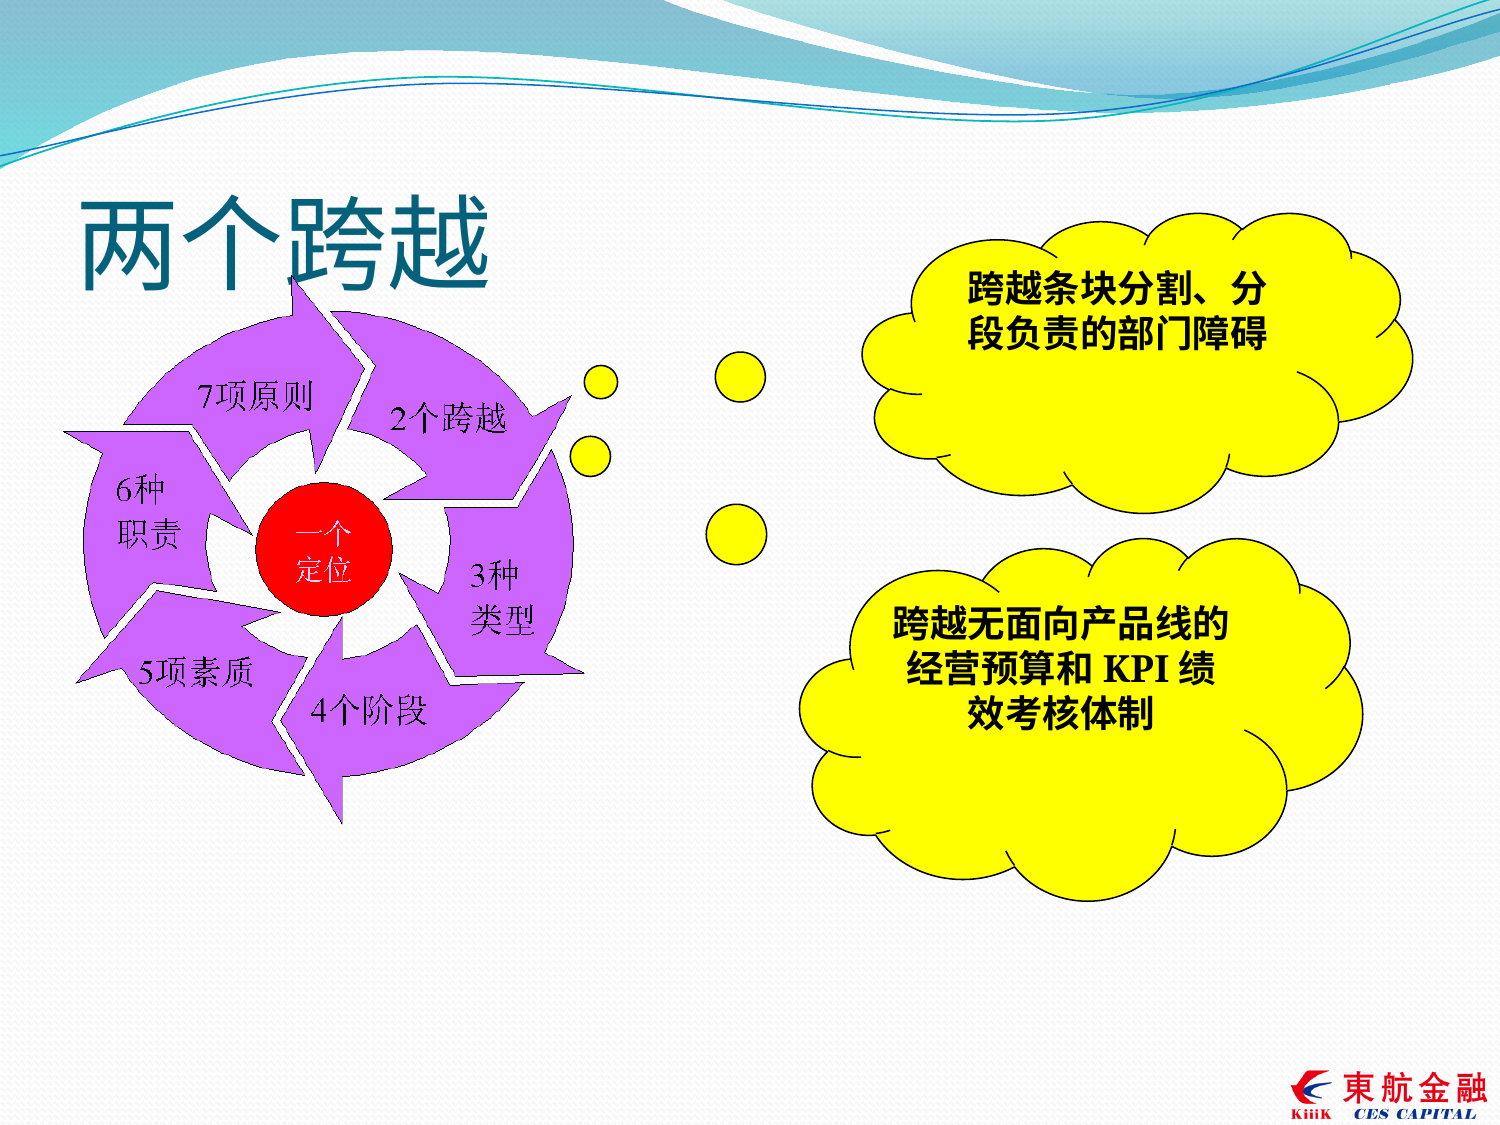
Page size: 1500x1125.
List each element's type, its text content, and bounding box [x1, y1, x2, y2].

picture [1277, 1064, 1500, 1125]
text_box 跨越条块分割、分段负责的部门障碍 [591, 365, 618, 399]
text_box 跨越无面向产品线的经营预算和KPI绩效考核体制 [799, 538, 1363, 902]
picture [62, 274, 585, 826]
text_box 跨越条块分割、分段负责的部门障碍 [715, 352, 766, 402]
text_box 跨越条块分割、分段负责的部门障碍 [862, 213, 1413, 514]
text_box 跨越无面向产品线的经营预算和KPI绩效考核体制 [706, 504, 767, 565]
text_box 跨越无面向产品线的经营预算和KPI绩效考核体制 [591, 436, 611, 477]
title 两个跨越 [75, 115, 1425, 303]
